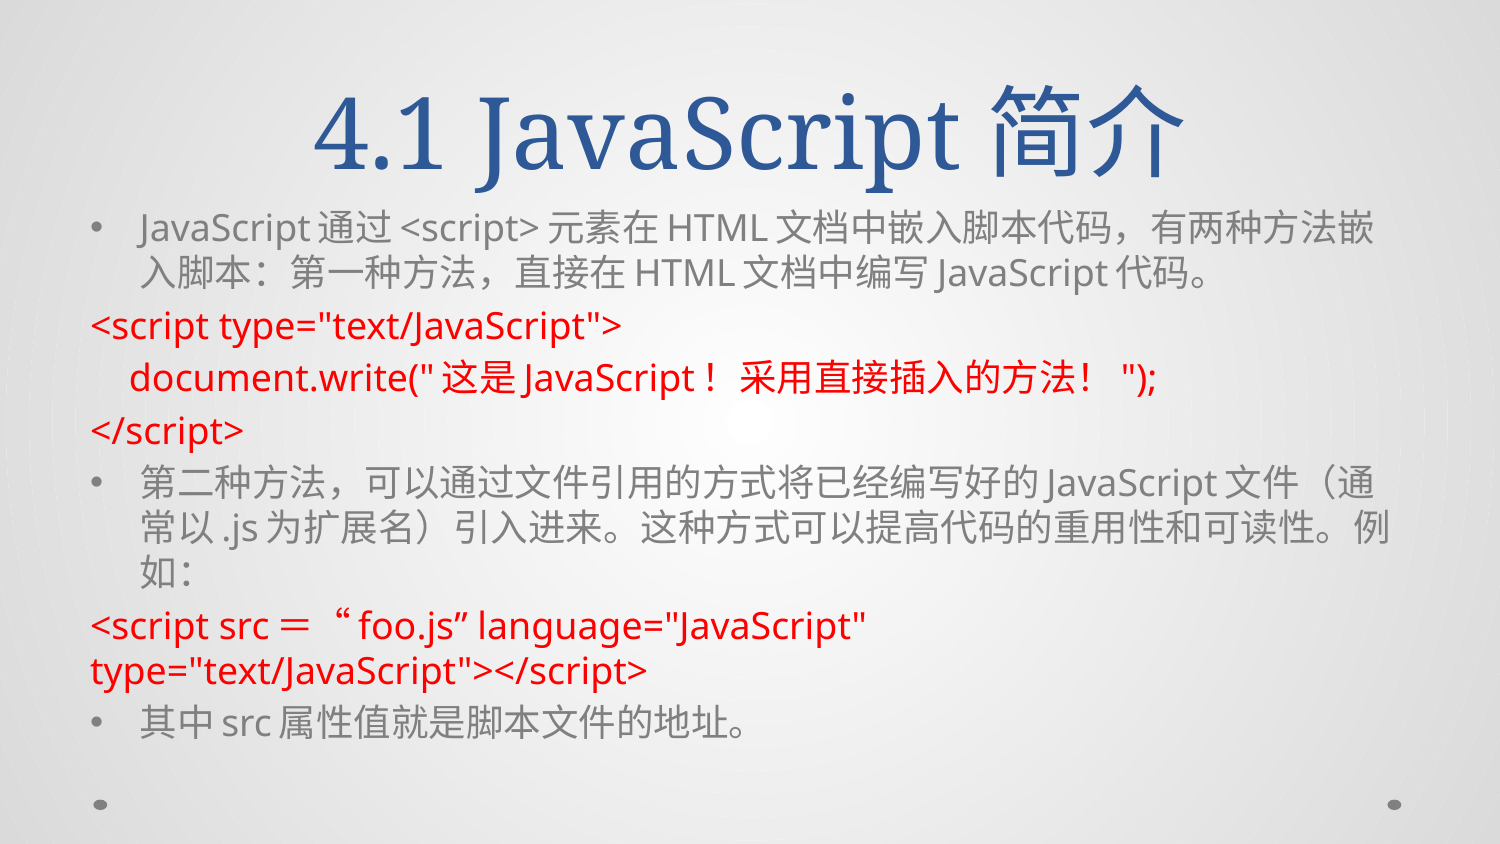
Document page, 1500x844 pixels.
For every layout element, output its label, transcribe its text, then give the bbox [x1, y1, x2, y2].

list JavaScript通过<script>元素在HTML文档中嵌入脚本代码，有两种方法嵌入脚本：第一种方法，直接在HTML文档中编写JavaScript代码。 <script type="text/JavaScript"> document.write("这是JavaScript！采用直接插入的方法！"); </script> 第二种方法，可以通过文件引用的方式将已经编写好的JavaScript文件（通常以.js为扩展名）引入进来。这种方式可以提高代码的重用性和可读性。例如： <script src＝“foo.js” language="JavaScript" type="text/JavaScript"></script> 其中src属性值就是脚本文件的地址。 [75, 196, 1425, 754]
title 4.1 JavaScript简介 [75, 0, 1425, 196]
